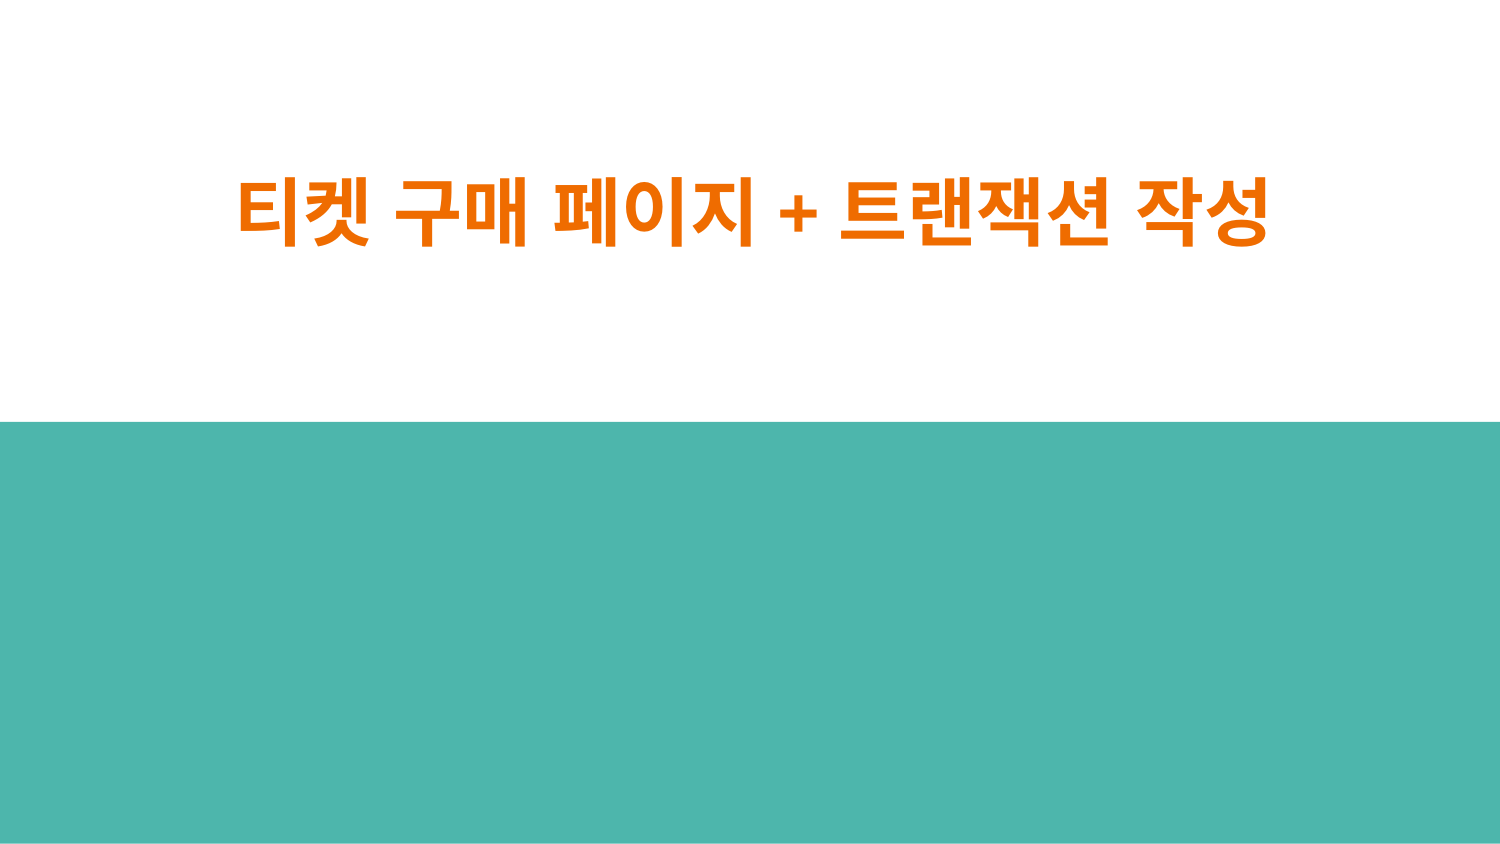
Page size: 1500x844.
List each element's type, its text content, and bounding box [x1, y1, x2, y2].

title 티켓 구매 페이지+트랜잭션 작성 [51, 133, 1458, 289]
